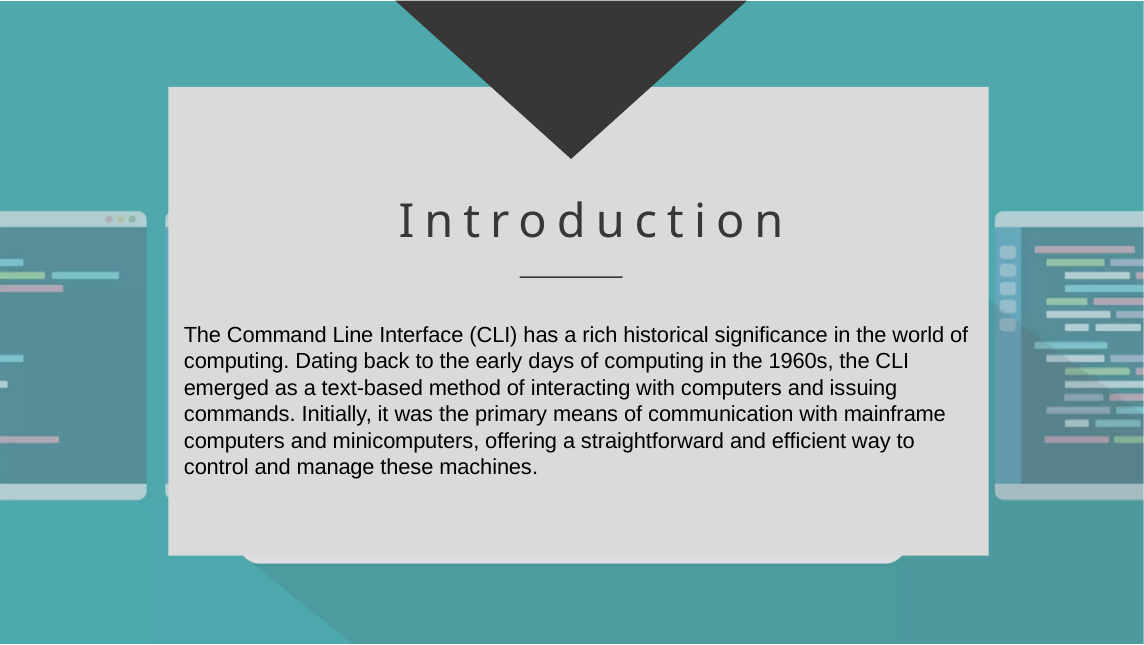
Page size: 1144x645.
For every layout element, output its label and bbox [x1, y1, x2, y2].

text_box [168, 0, 989, 556]
picture [0, 1, 1144, 644]
